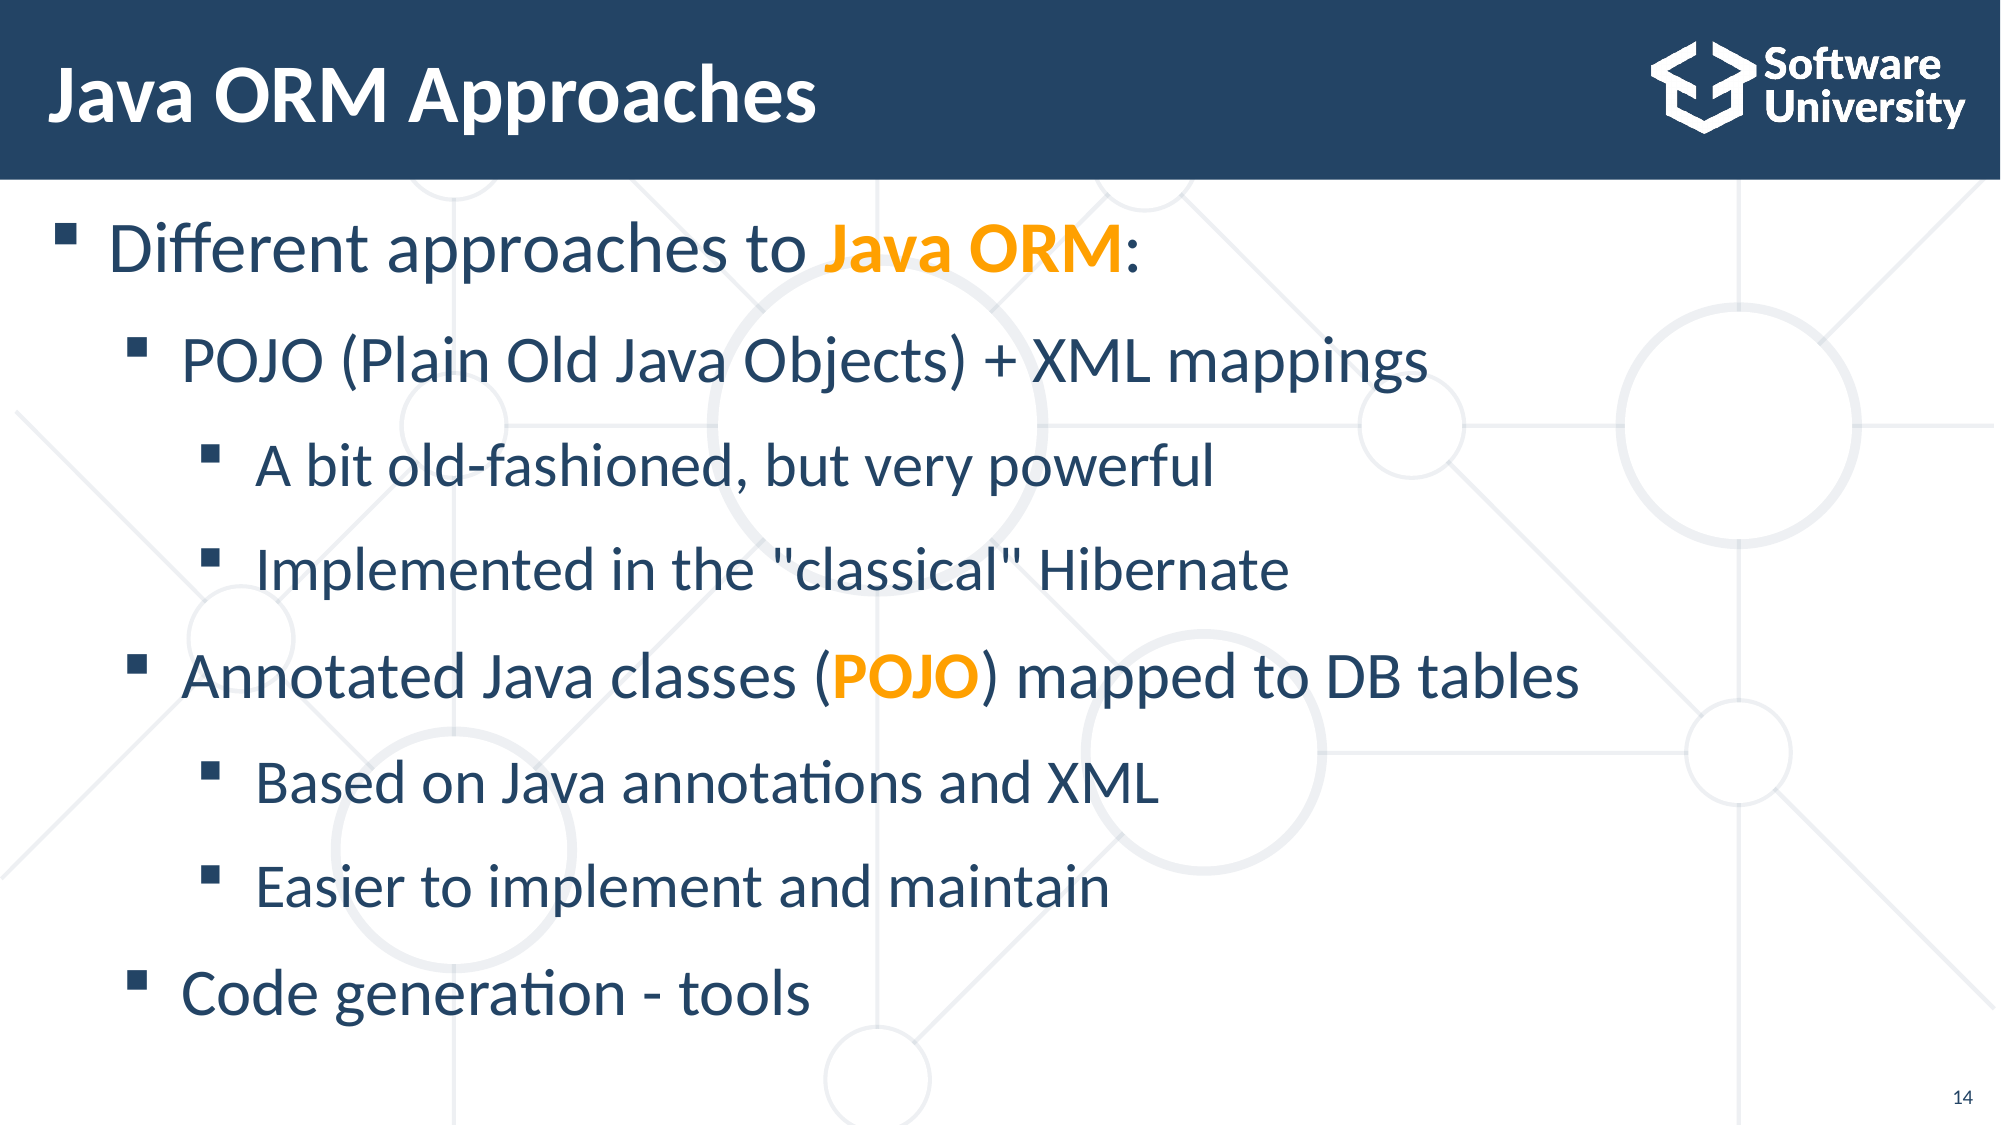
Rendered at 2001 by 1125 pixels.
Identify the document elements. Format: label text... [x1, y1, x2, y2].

title Java ORM Approaches [31, 16, 1625, 162]
slide_number 14 [1927, 1067, 1989, 1117]
list Different approaches to Java ORM: POJO (Plain Old Java Objects) + XML mappings A bit old-fashioned, but very powerful Implemented in the "classical" Hibernate Annotated Java classes (POJO) mapped to DB tables Based on Java annotations and XML Easier to implement and maintain Code generation - tools [31, 188, 1968, 1103]
picture [1651, 41, 1966, 134]
